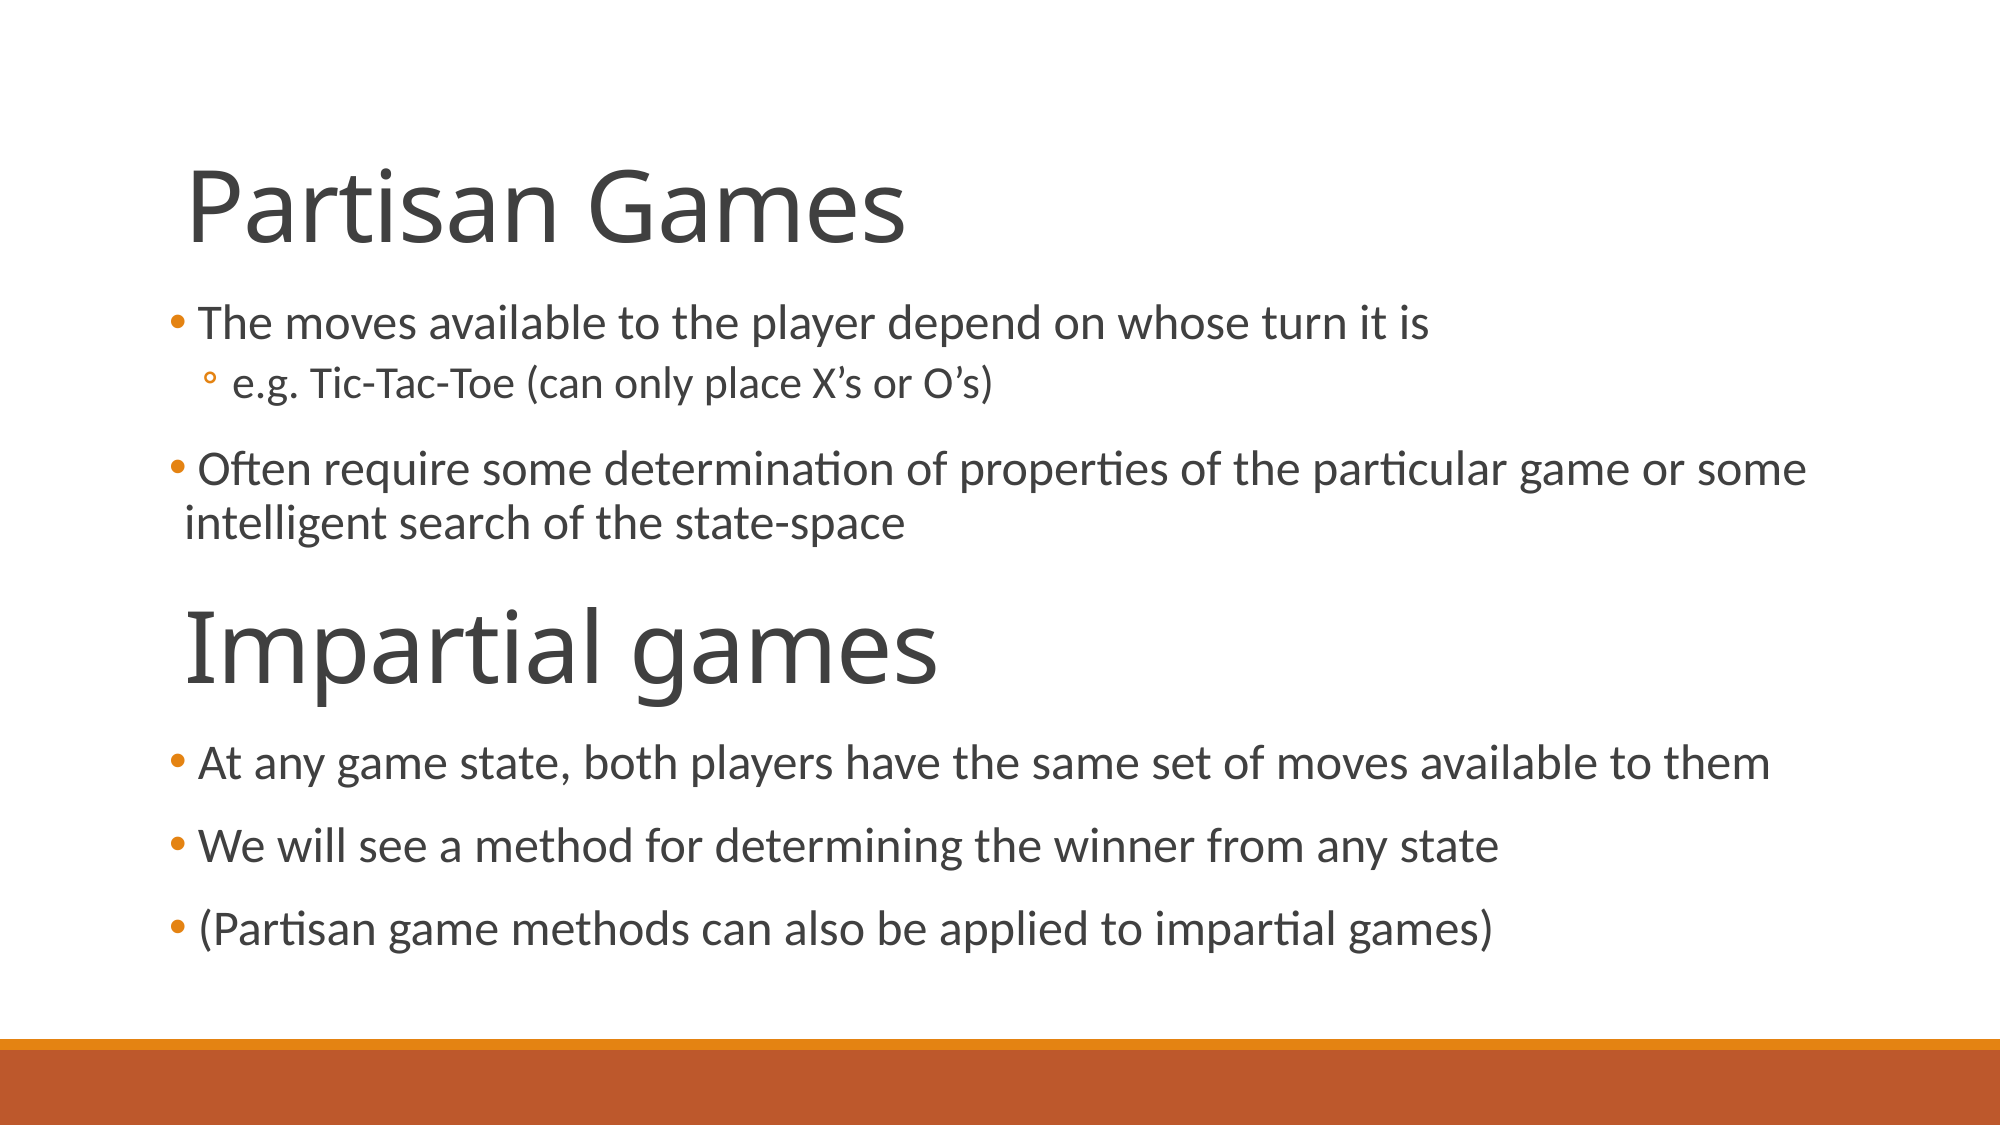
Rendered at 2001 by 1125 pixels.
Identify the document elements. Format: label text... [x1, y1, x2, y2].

text_box Partisan Games [169, 32, 1820, 271]
text_box The moves available to the player depend on whose turn it is e.g. Tic-Tac-Toe (can only place X’s or O’s) Often require some determination of properties of the particular game or some intelligent search of the state-space [169, 289, 1820, 622]
title Impartial games [169, 622, 1820, 712]
list At any game state, both players have the same set of moves available to them We will see a method for determining the winner from any state (Partisan game methods can also be applied to impartial games) [169, 728, 1820, 994]
